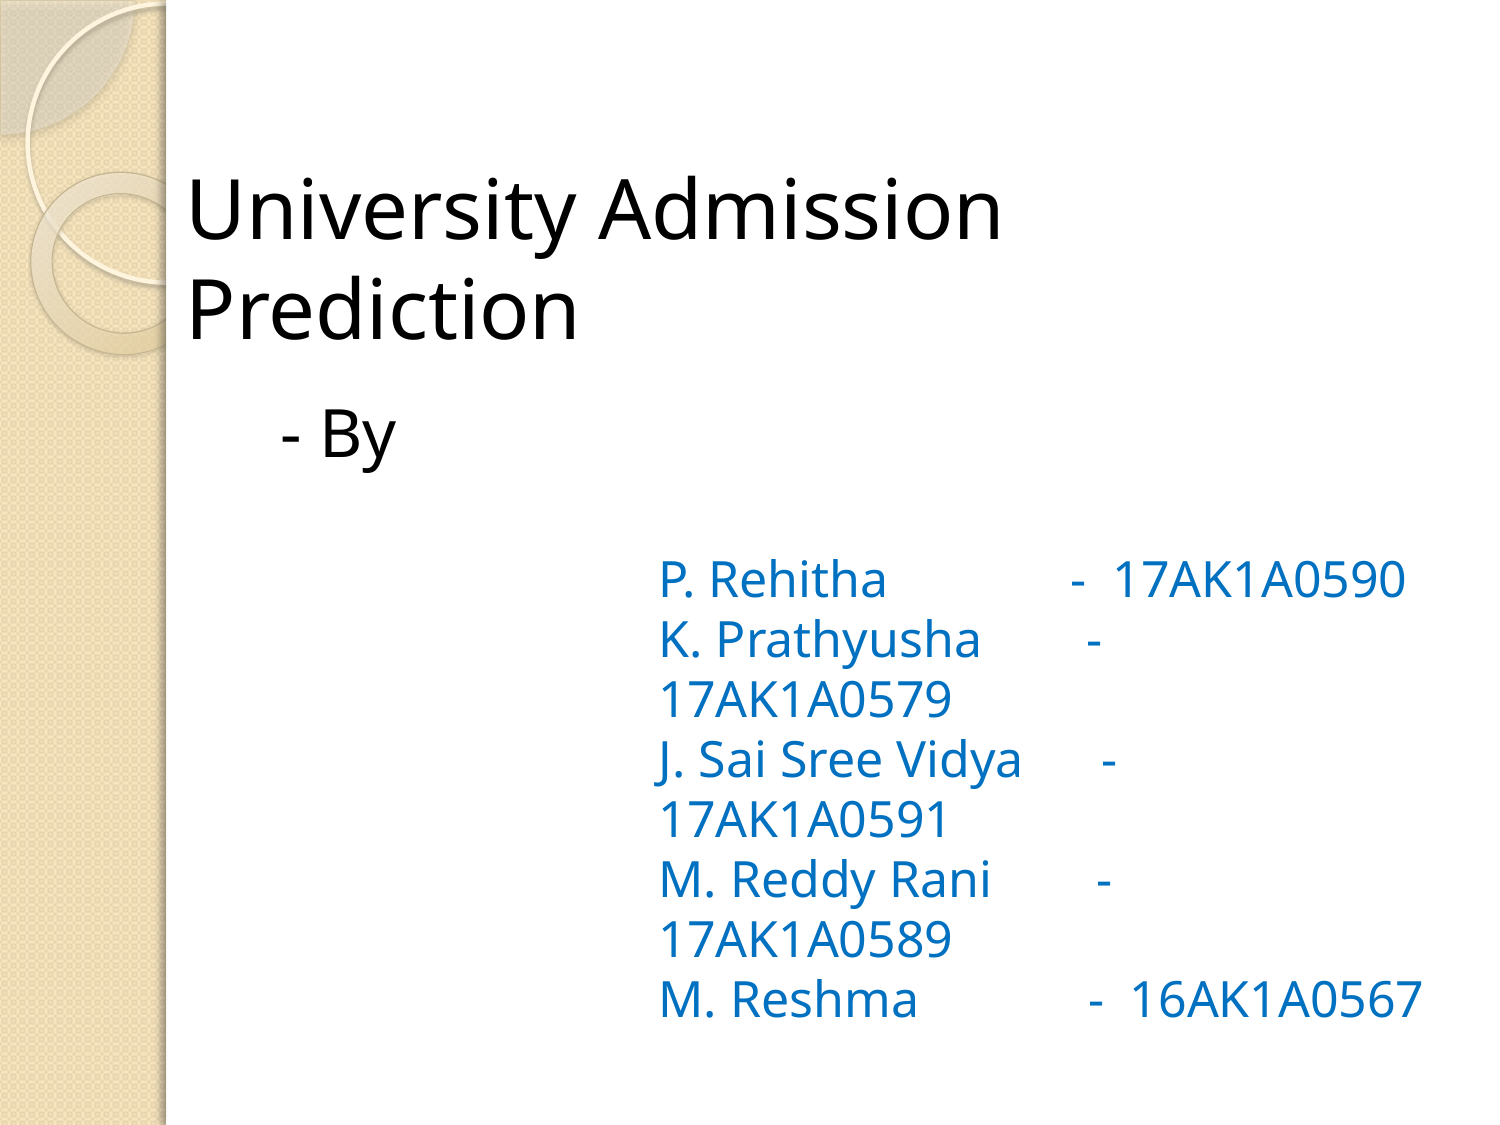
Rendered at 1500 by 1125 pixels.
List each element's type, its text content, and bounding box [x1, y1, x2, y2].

text_box University Admission Prediction [171, 148, 1353, 364]
text_box P. Rehitha - 17AK1A0590 K. Prathyusha - 17AK1A0579 J. Sai Sree Vidya - 17AK1A0591 M. Reddy Rani - 17AK1A0589 M. Reshma - 16AK1A0567 [643, 479, 1441, 1125]
text_box - By [265, 383, 467, 479]
